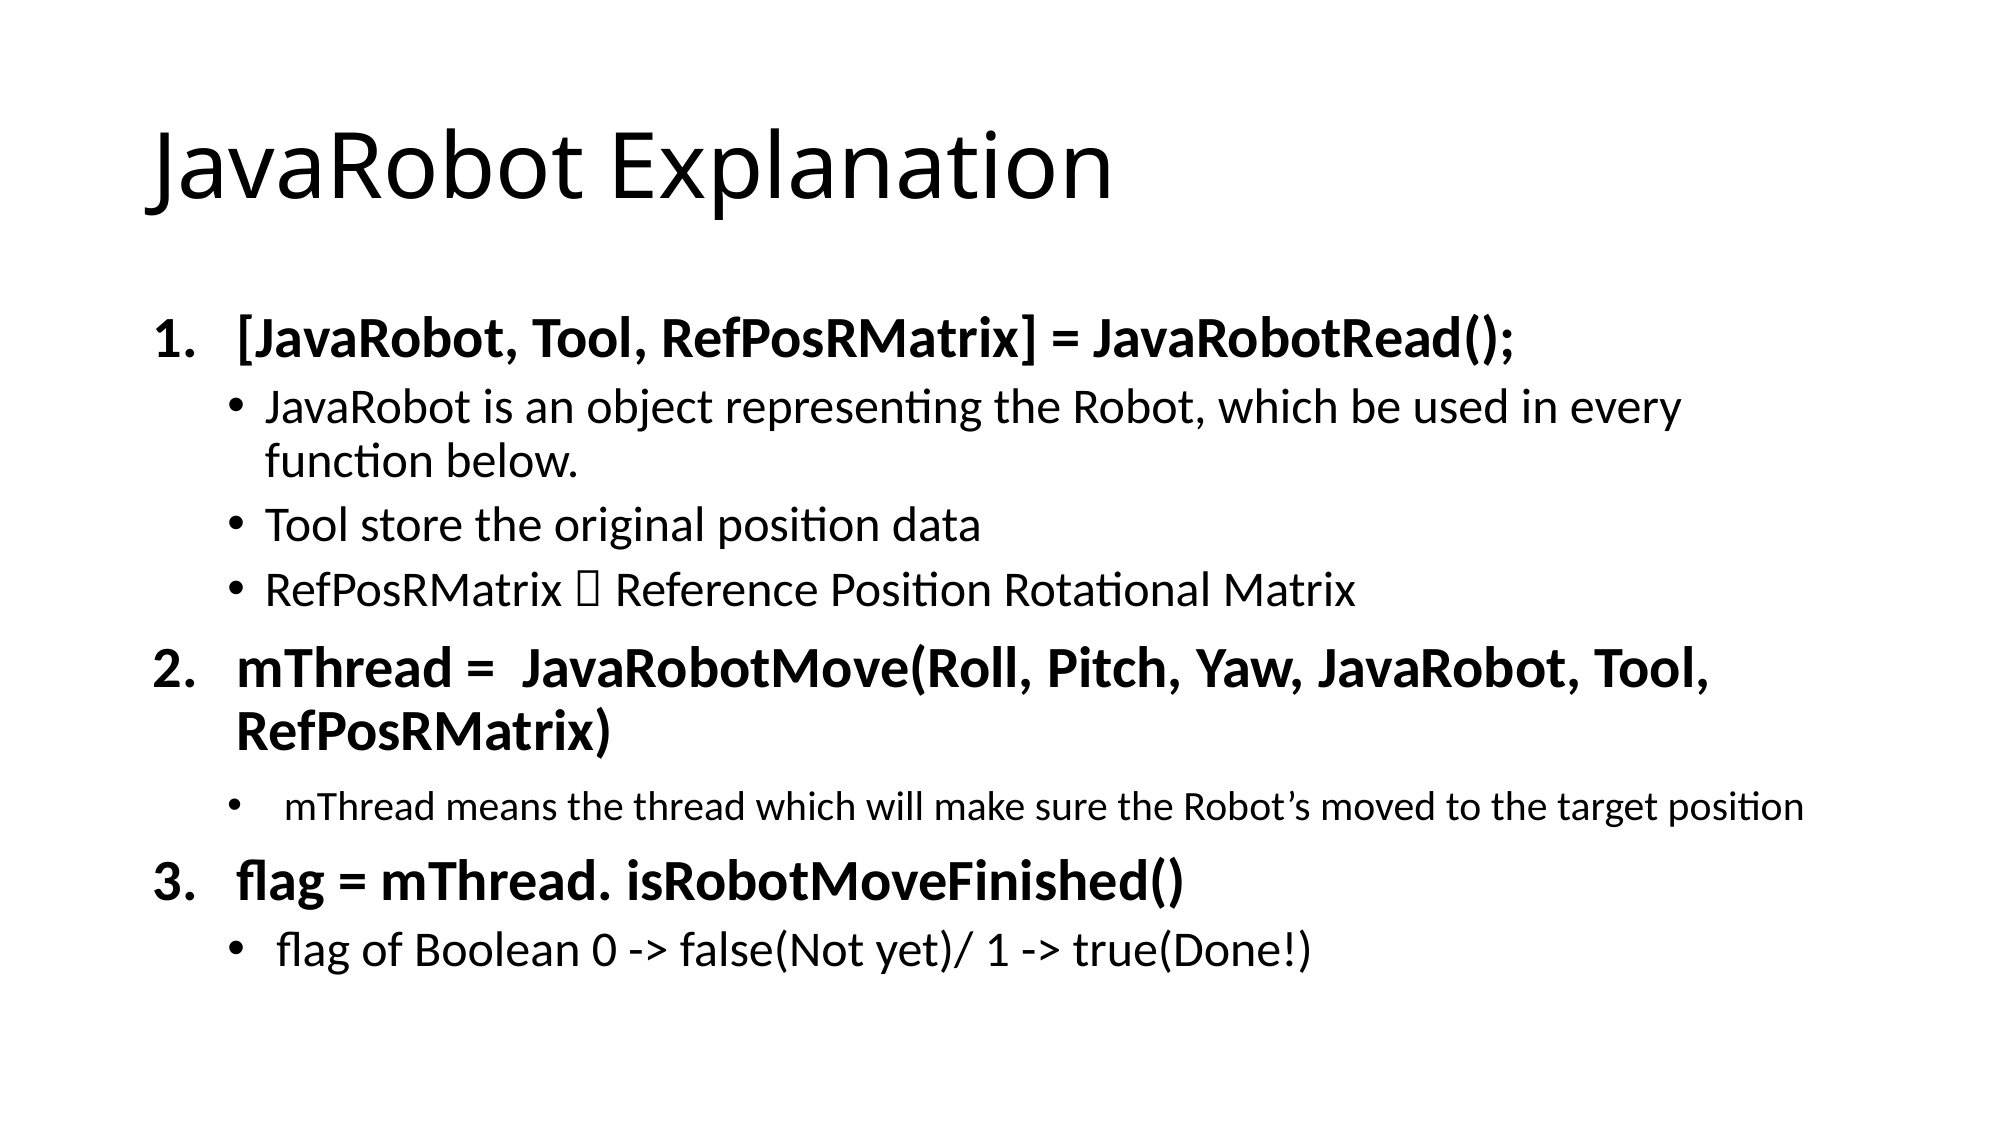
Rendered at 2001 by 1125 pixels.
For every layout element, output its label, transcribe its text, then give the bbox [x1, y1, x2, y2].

title JavaRobot Explanation [137, 59, 1863, 278]
list [JavaRobot, Tool, RefPosRMatrix] = JavaRobotRead(); JavaRobot is an object representing the Robot, which be used in every function below. Tool store the original position data RefPosRMatrix  Reference Position Rotational Matrix mThread = JavaRobotMove(Roll, Pitch, Yaw, JavaRobot, Tool, RefPosRMatrix) mThread means the thread which will make sure the Robot’s moved to the target position flag = mThread. isRobotMoveFinished() flag of Boolean 0 -> false(Not yet)/ 1 -> true(Done!) [137, 299, 1863, 1014]
